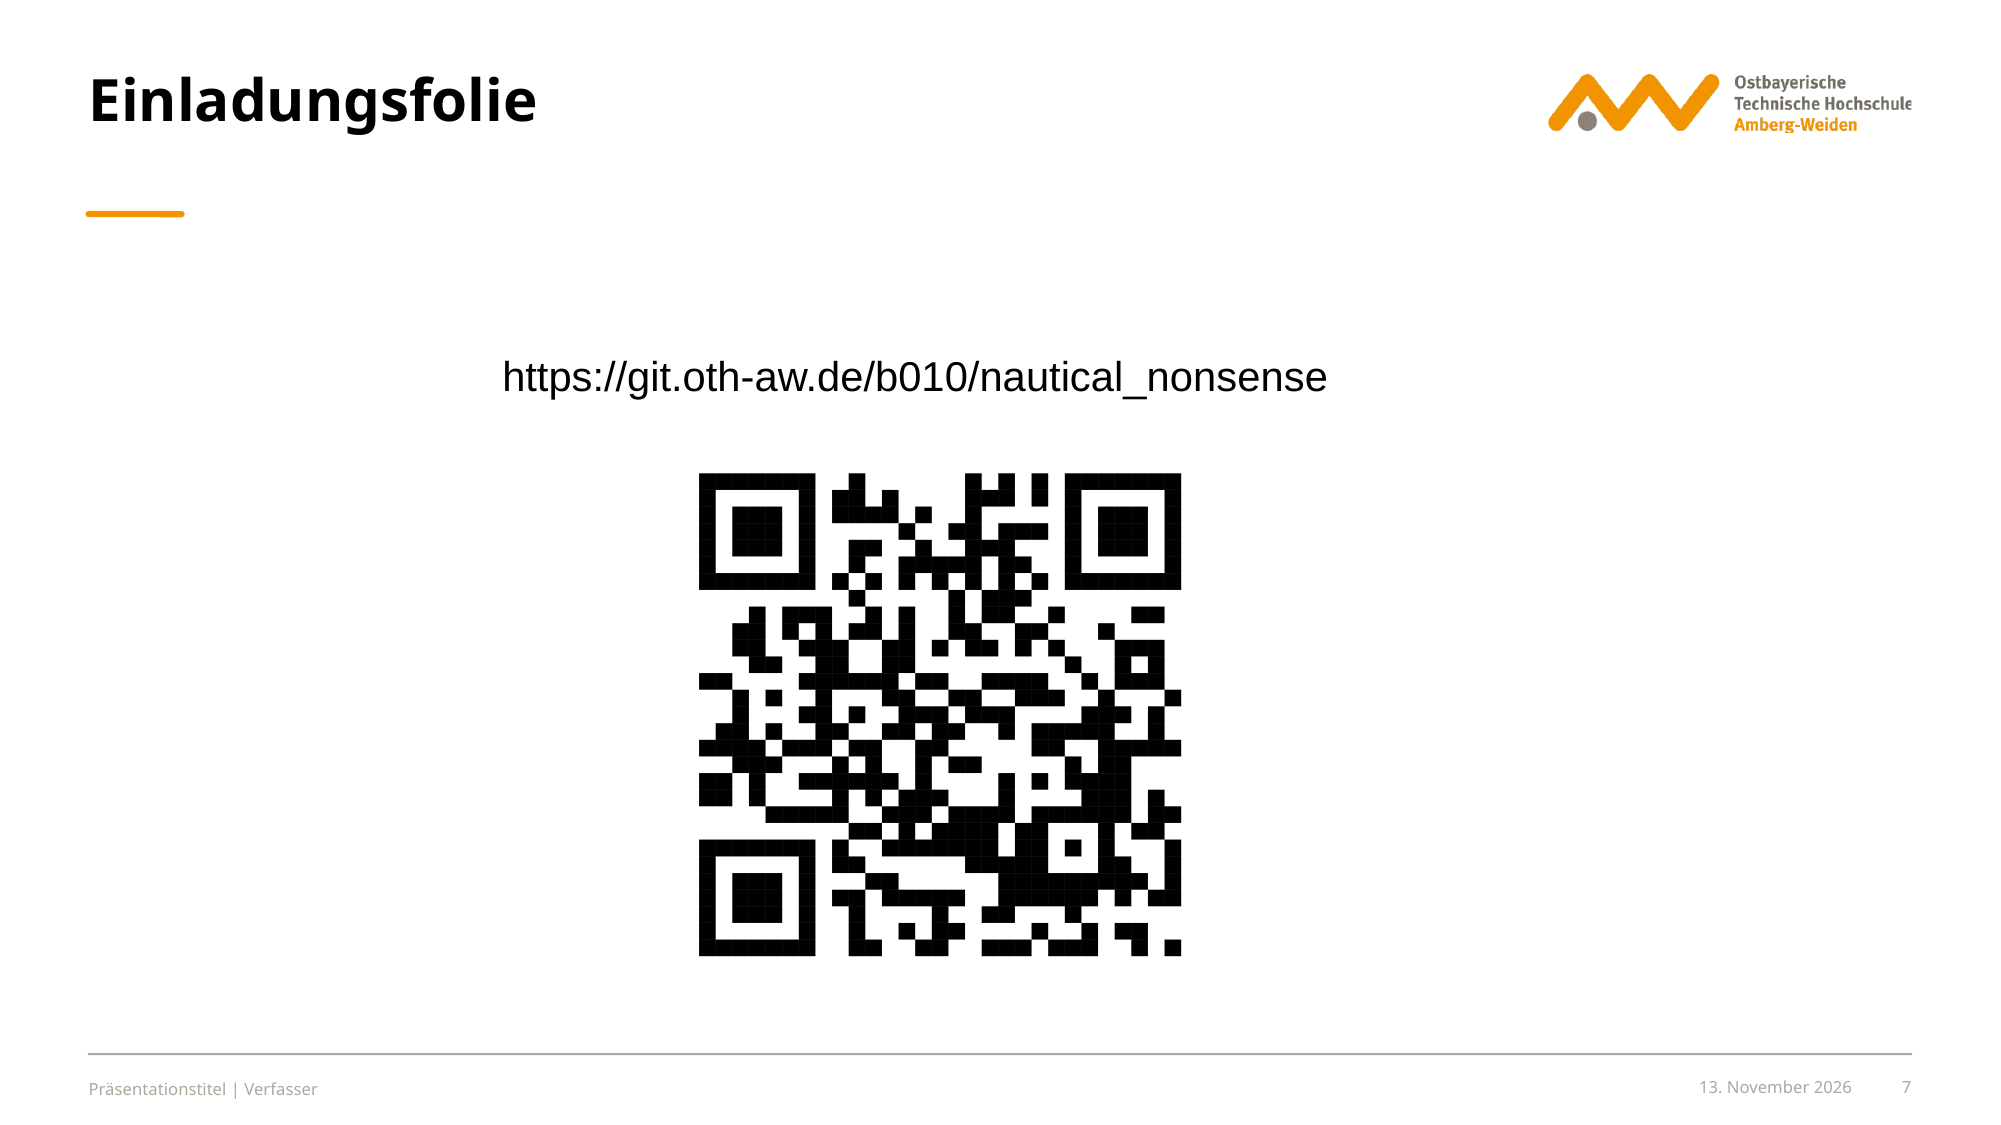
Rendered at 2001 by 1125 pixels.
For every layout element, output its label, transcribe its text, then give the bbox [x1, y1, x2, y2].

picture [674, 449, 1200, 975]
title Einladungsfolie [88, 70, 1912, 130]
footer Präsentationstitel | Verfasser [88, 1065, 1329, 1113]
slide_number <number> [1860, 1065, 1912, 1113]
text_box https://git.oth-aw.de/b010/nautical_nonsense [487, 342, 1425, 450]
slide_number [1562, 1065, 1853, 1113]
